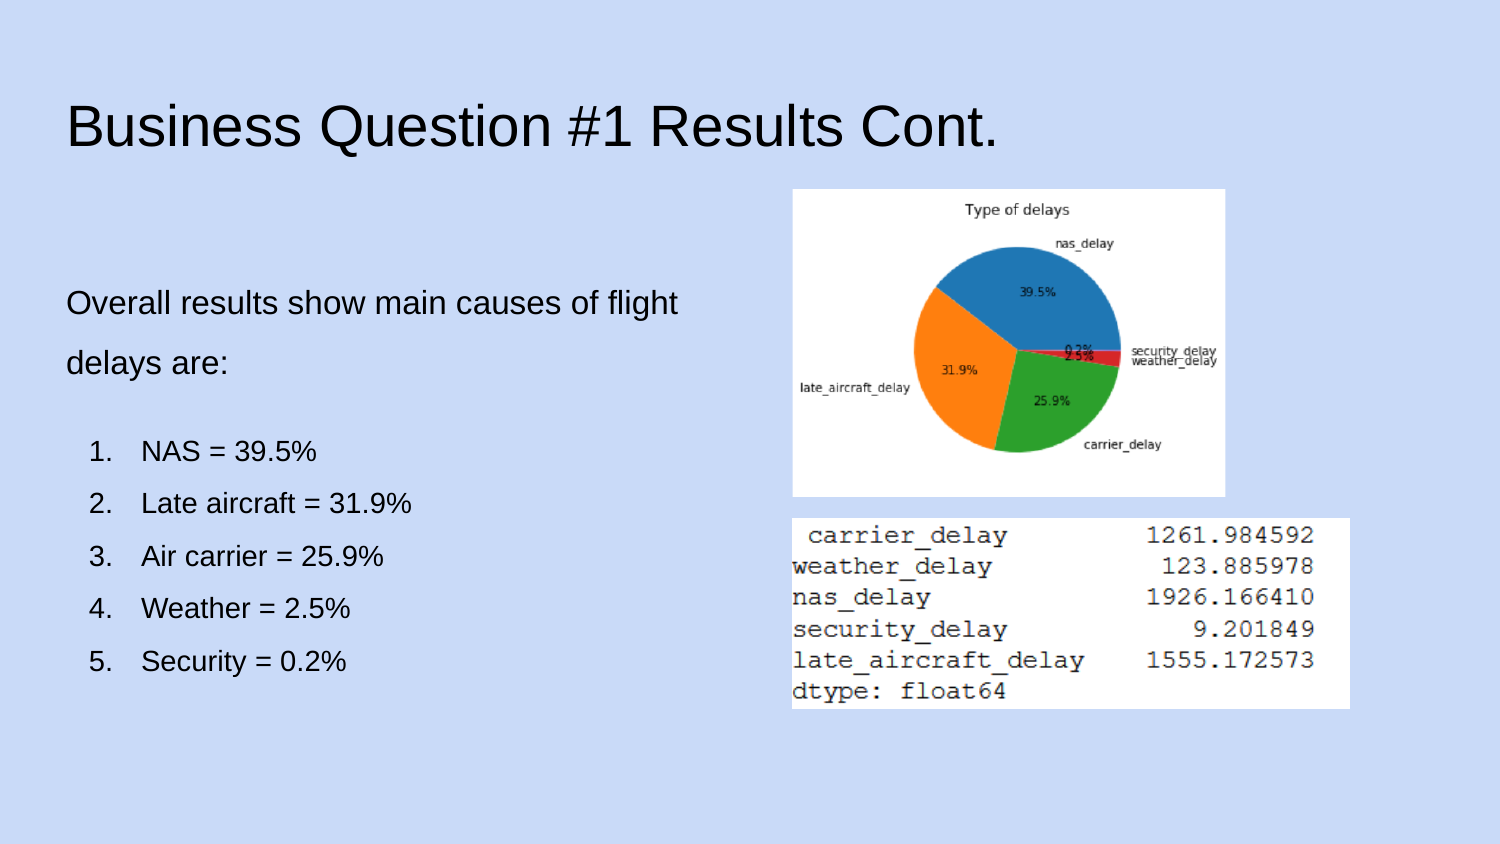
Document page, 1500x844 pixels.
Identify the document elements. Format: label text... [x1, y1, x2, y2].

title Business Question #1 Results Cont. [51, 72, 1449, 167]
list Overall results show main causes of flight delays are: NAS = 39.5% Late aircraft = 31.9% Air carrier = 25.9% Weather = 2.5% Security = 0.2% [51, 189, 708, 750]
picture [792, 518, 1350, 710]
picture [792, 188, 1226, 497]
